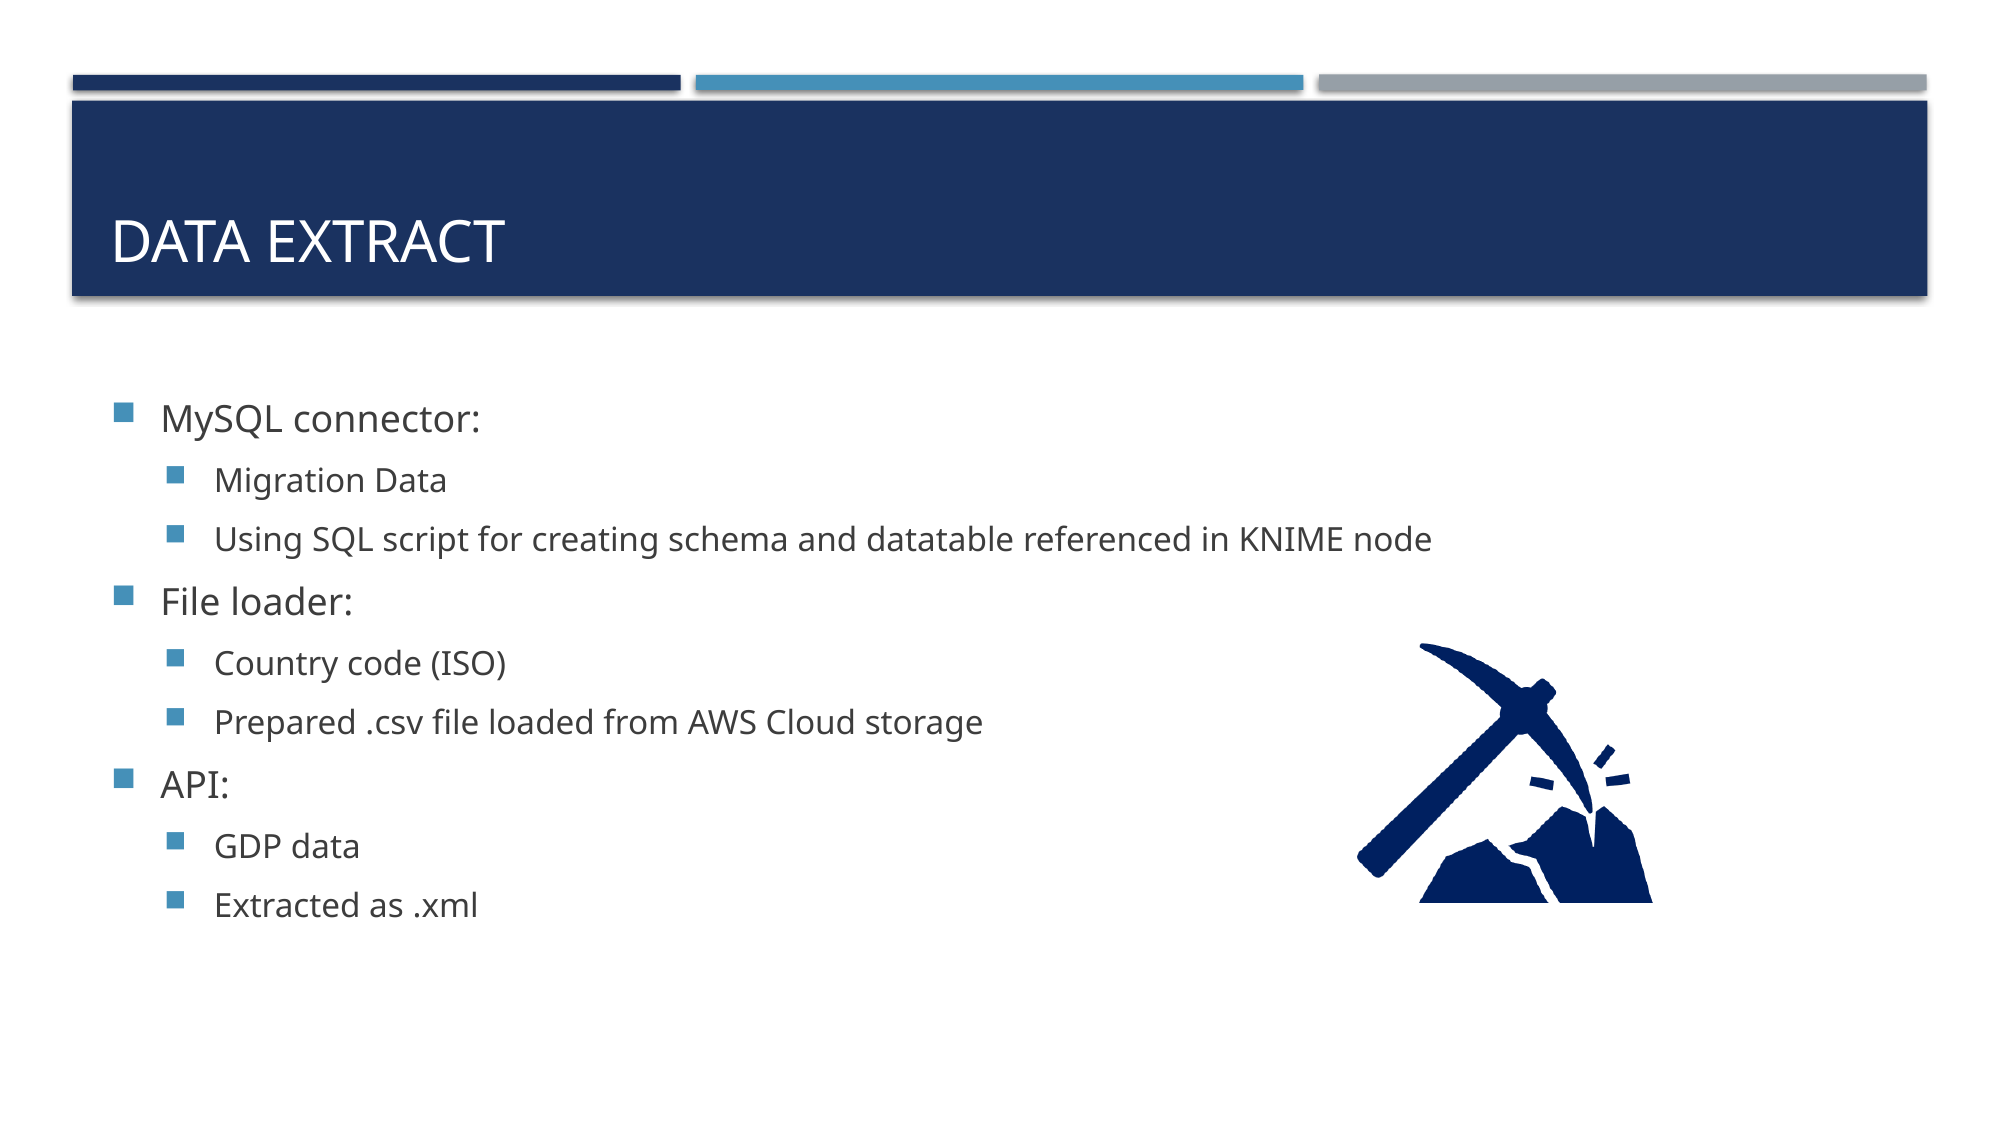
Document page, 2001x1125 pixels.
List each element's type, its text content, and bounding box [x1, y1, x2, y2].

list MySQL connector: Migration Data Using SQL script for creating schema and datatable referenced in KNIME node File loader: Country code (ISO) Prepared .csv file loaded from AWS Cloud storage API: GDP data Extracted as .xml [95, 357, 1905, 962]
picture [1349, 616, 1663, 930]
title Data extract [95, 115, 1905, 282]
